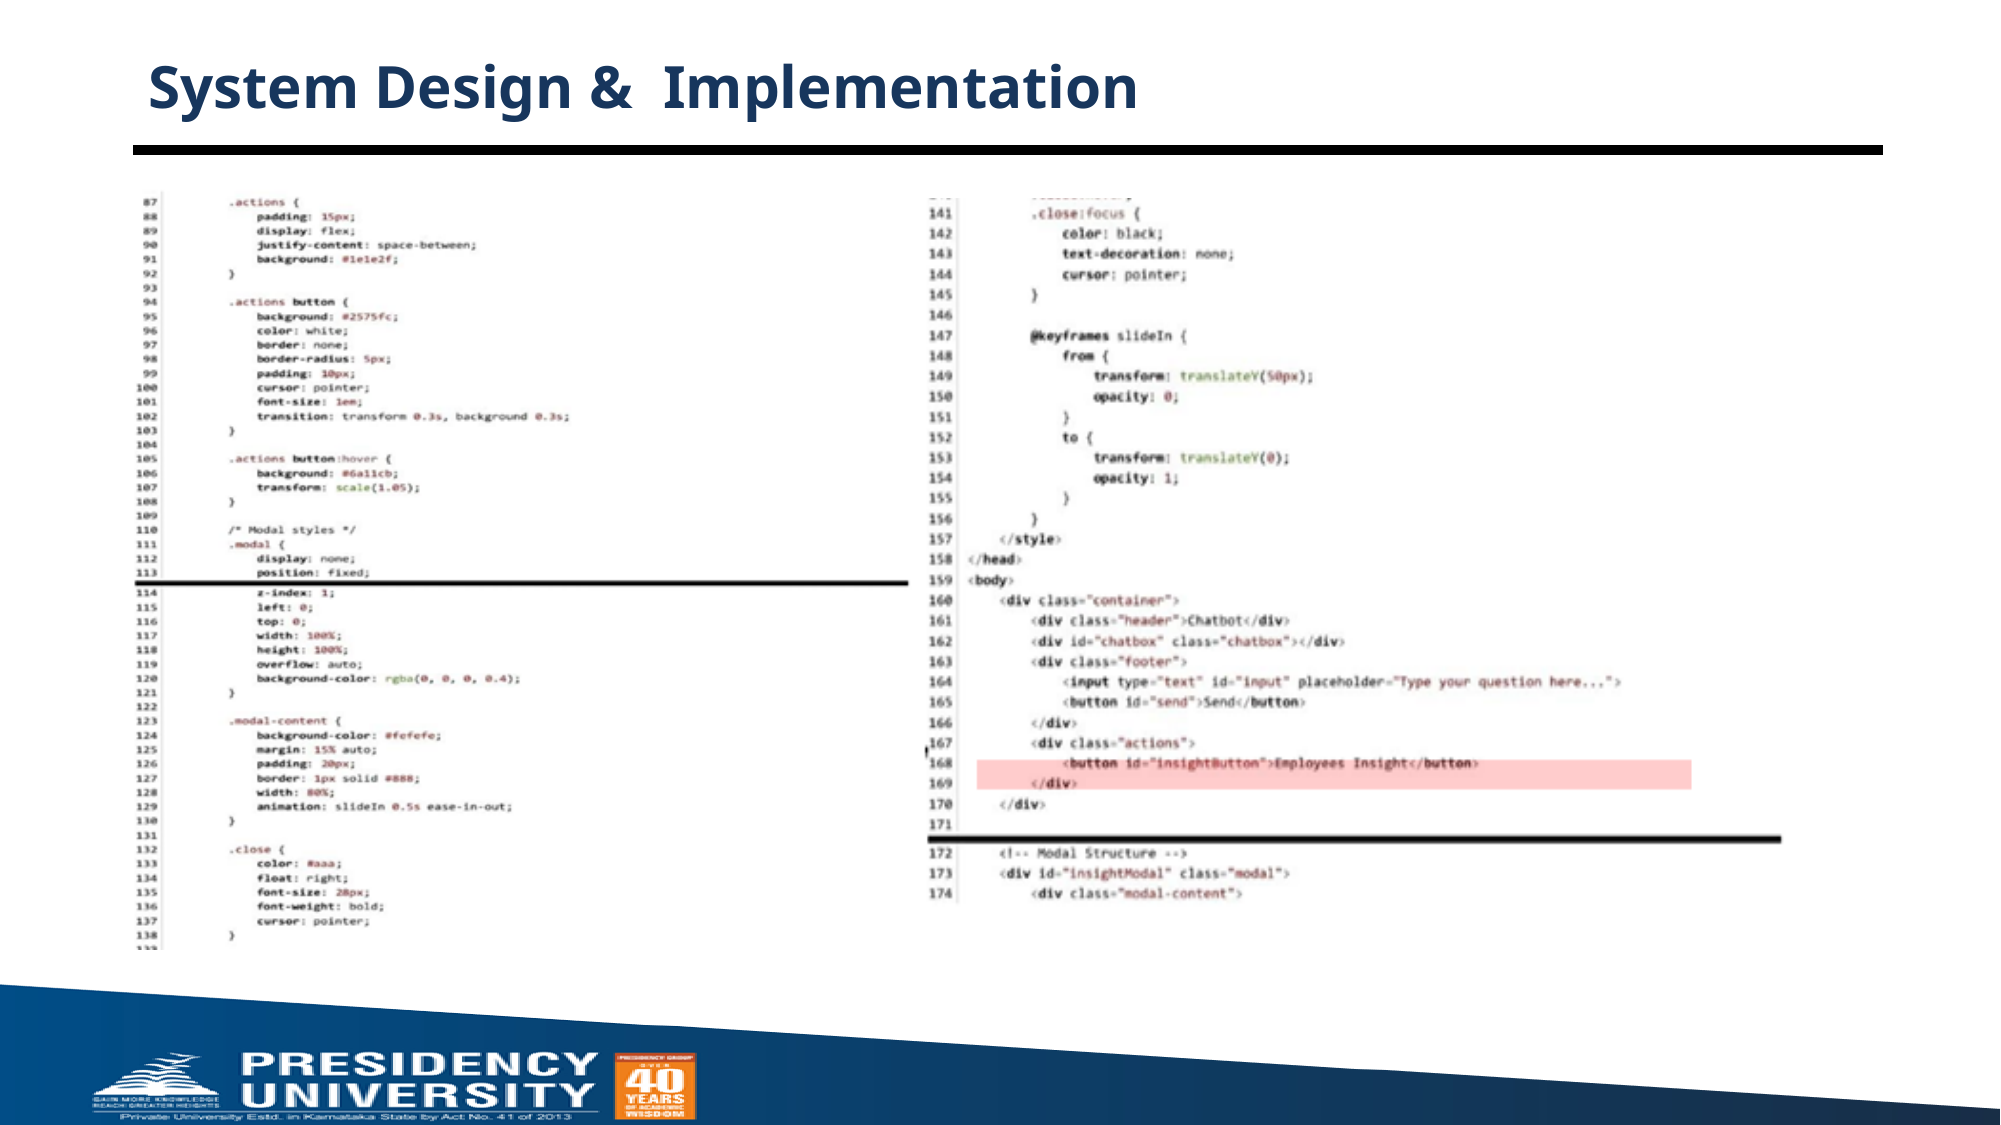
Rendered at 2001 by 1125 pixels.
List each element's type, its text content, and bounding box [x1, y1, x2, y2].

title System Design & Implementation [133, 45, 1884, 125]
picture [123, 187, 1833, 950]
picture [0, 982, 2000, 1125]
